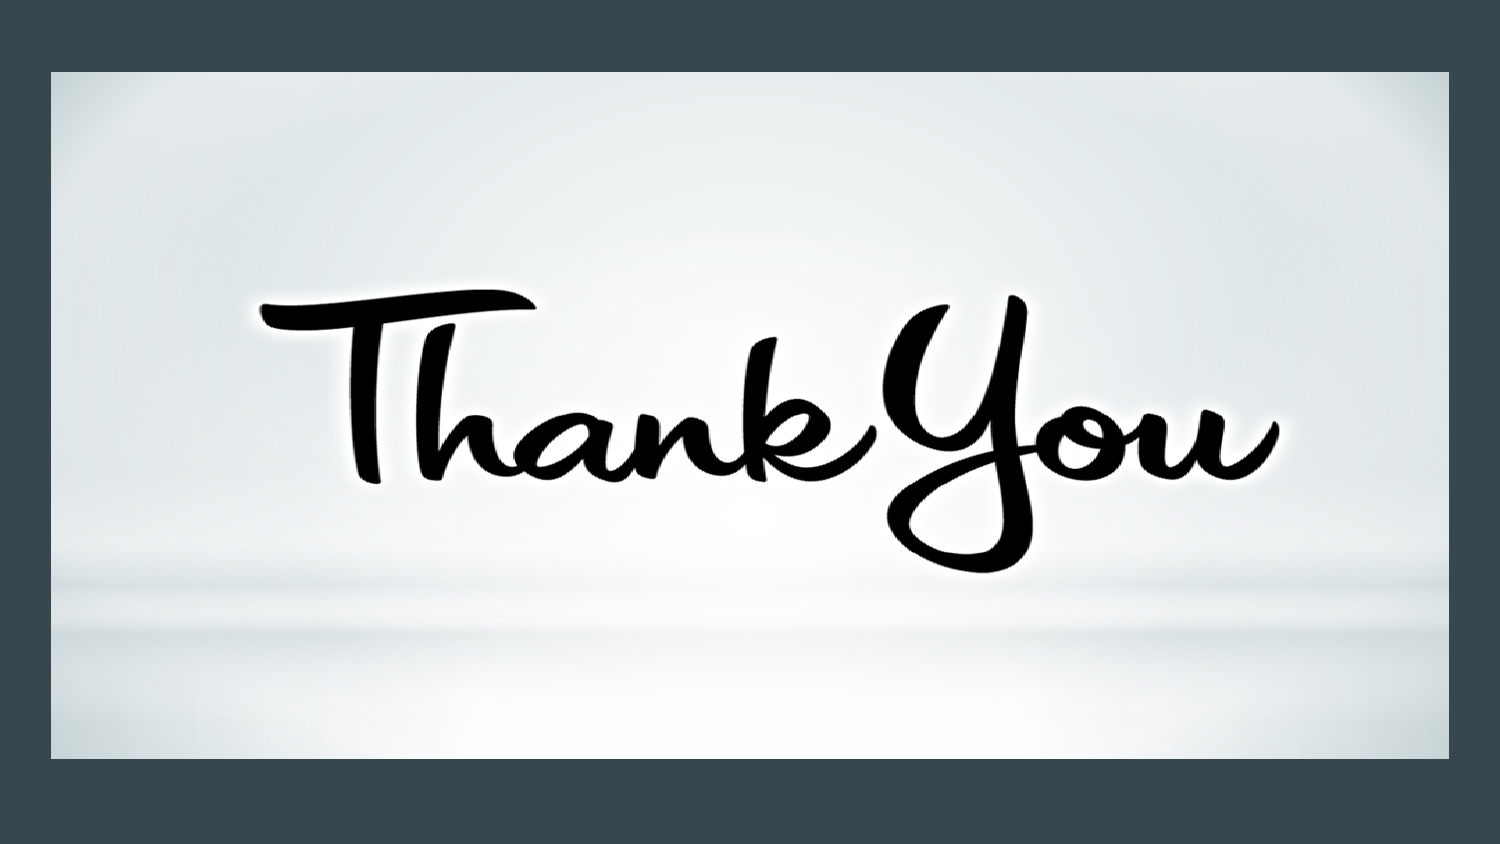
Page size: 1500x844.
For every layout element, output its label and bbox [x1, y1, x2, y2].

picture [50, 72, 1450, 760]
